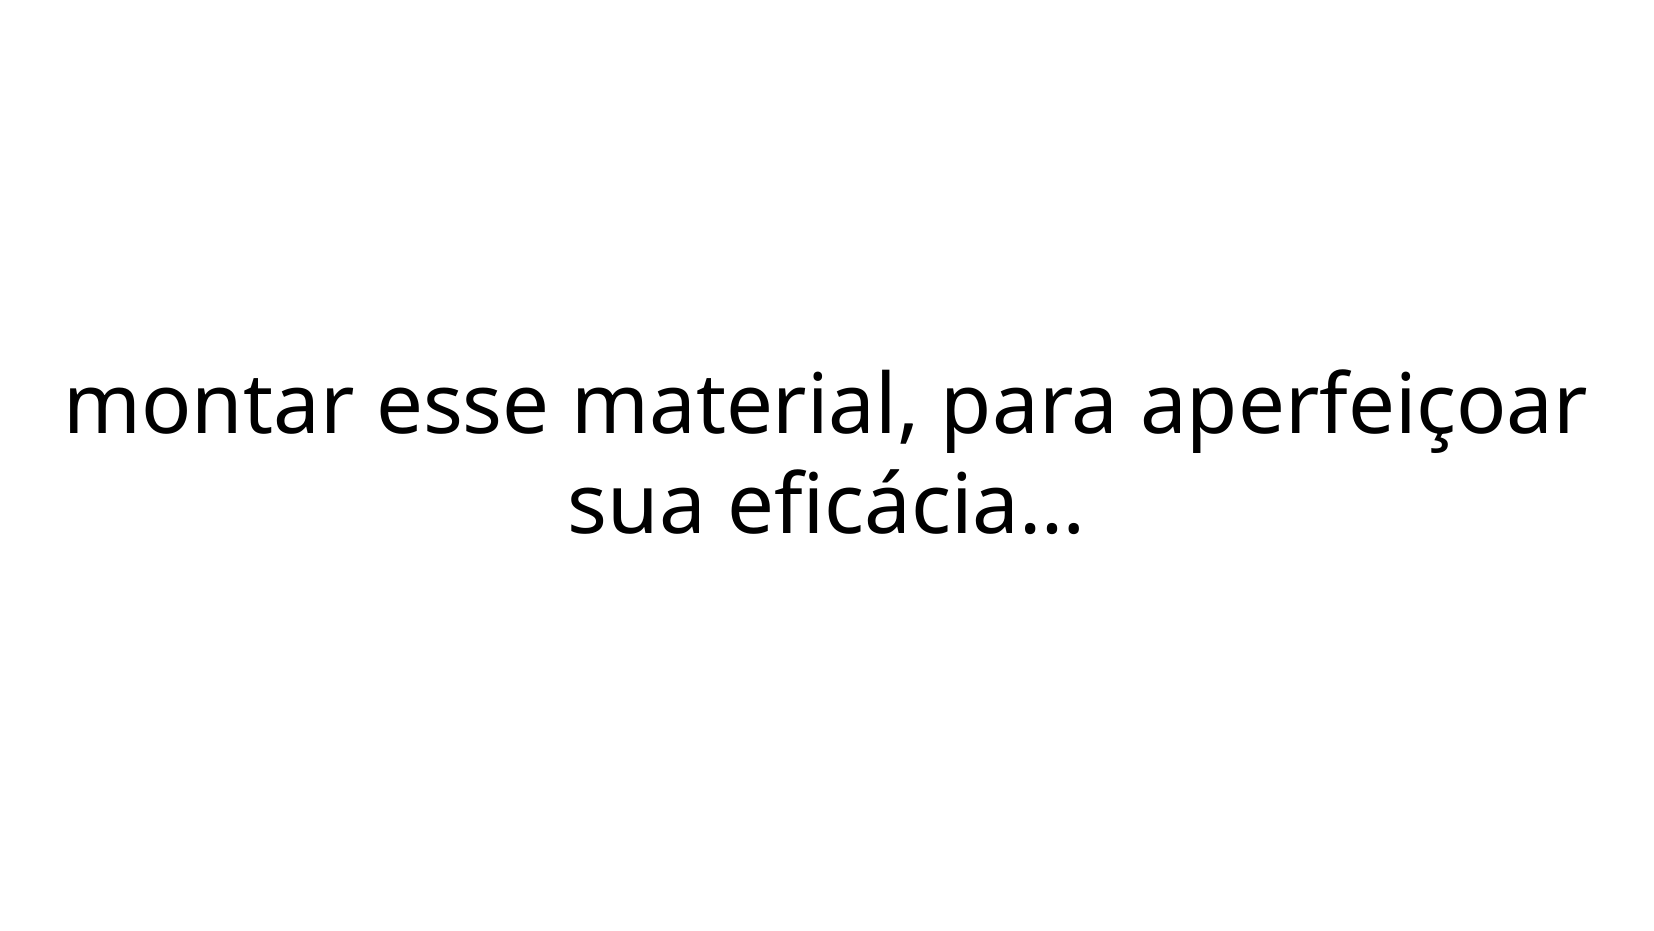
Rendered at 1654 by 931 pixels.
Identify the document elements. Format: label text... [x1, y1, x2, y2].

text_box montar esse material, para aperfeiçoar sua eficácia… [46, 342, 1607, 558]
